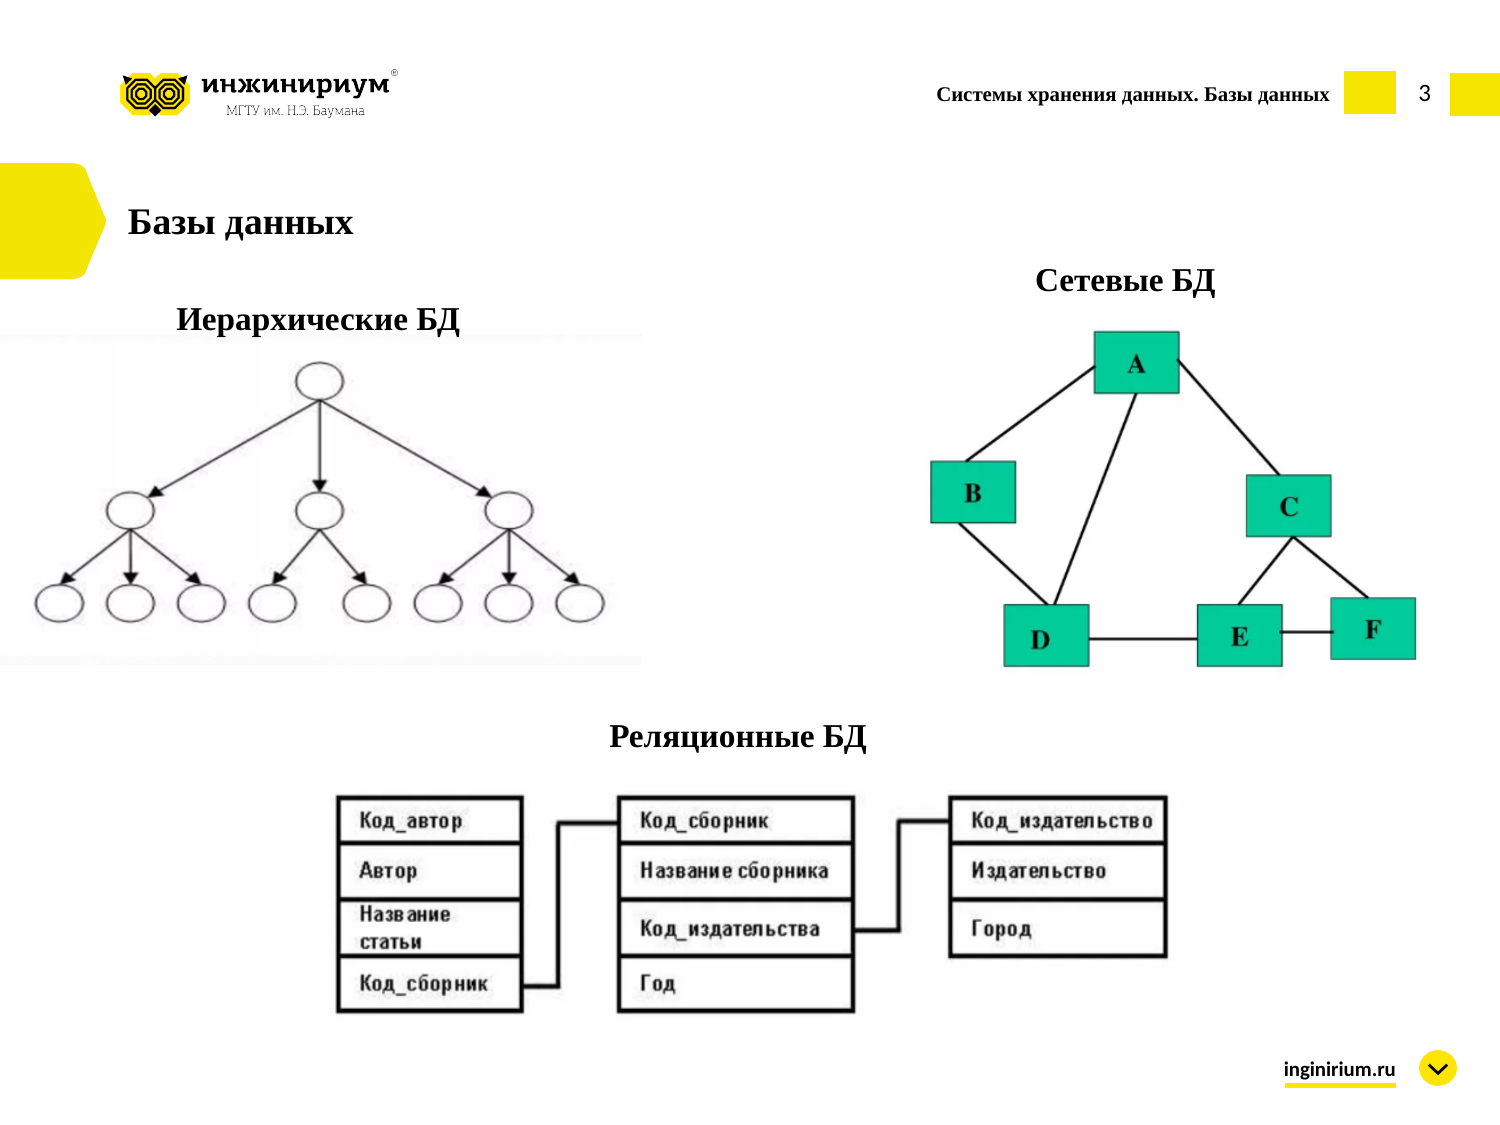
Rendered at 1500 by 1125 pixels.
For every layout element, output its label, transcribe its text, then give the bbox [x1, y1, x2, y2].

picture [1344, 71, 1396, 114]
text_box Базы данных [113, 189, 1500, 254]
text_box Сетевые БД [1020, 250, 1235, 306]
text_box Реляционные БД [594, 707, 887, 762]
text_box Системы хранения данных. Базы данных [718, 73, 1345, 133]
picture [0, 334, 642, 665]
picture [320, 764, 1199, 1045]
picture [1284, 1083, 1396, 1088]
text_box 3 [1403, 68, 1447, 114]
text_box inginirium.ru [1263, 1047, 1411, 1088]
picture [1449, 73, 1500, 116]
picture [862, 309, 1457, 685]
text_box Иерархические БД [161, 289, 480, 332]
picture [120, 68, 399, 118]
picture [0, 163, 106, 279]
picture [1419, 1049, 1457, 1086]
